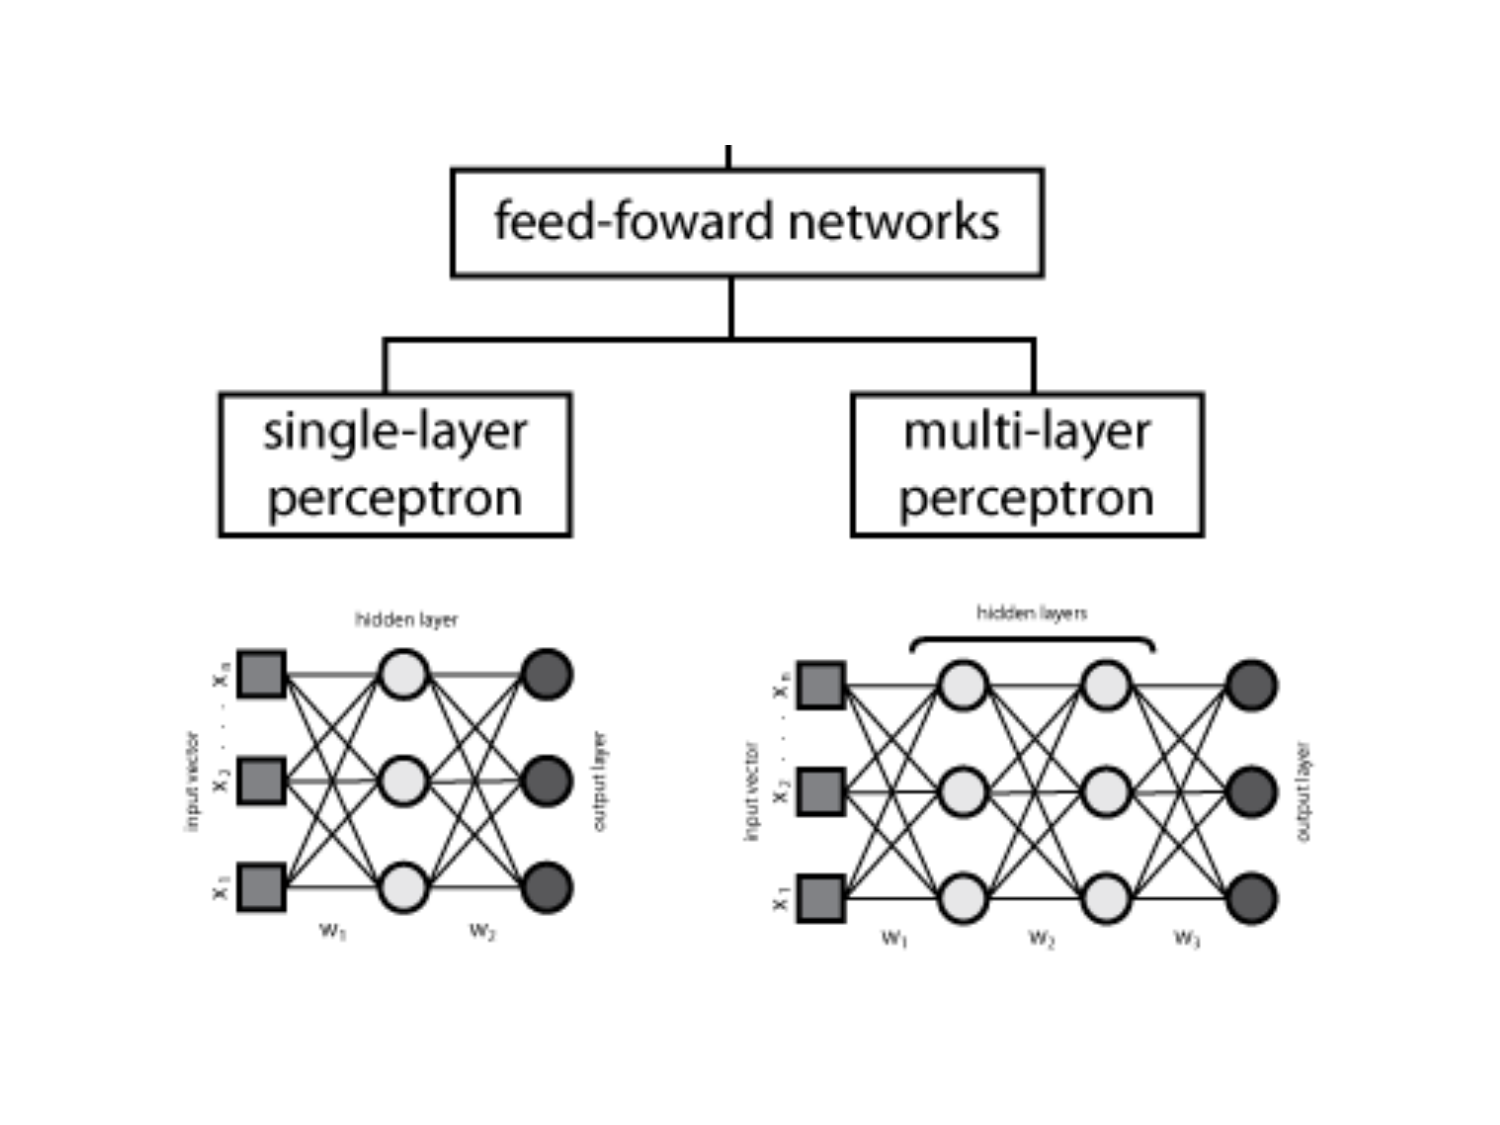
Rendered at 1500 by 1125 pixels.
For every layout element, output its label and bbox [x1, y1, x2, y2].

picture [181, 145, 1347, 996]
